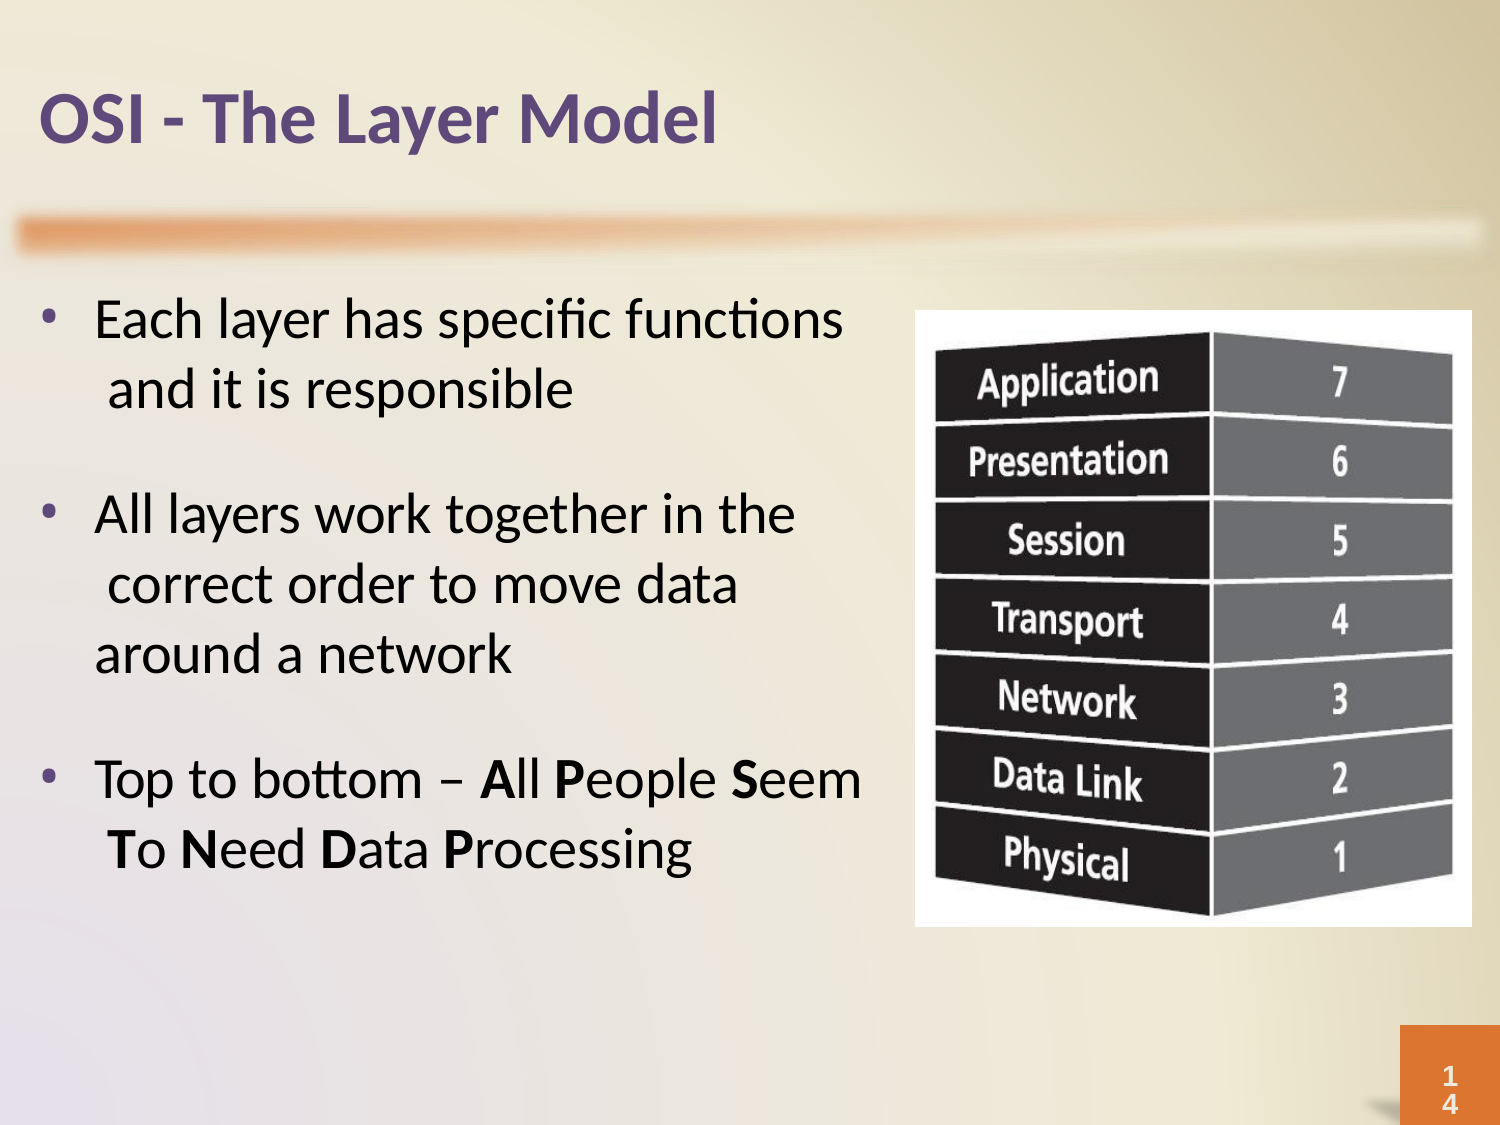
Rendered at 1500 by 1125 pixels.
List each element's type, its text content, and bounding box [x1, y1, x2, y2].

text_box Each layer has specific functions and it is responsible All layers work together in the correct order to move data around a network Top to bottom – All People Seem To Need Data Processing [36, 277, 875, 881]
picture [0, 0, 1500, 1125]
title OSI - The Layer Model [37, 66, 723, 257]
text_box 14 [1435, 1057, 1465, 1092]
